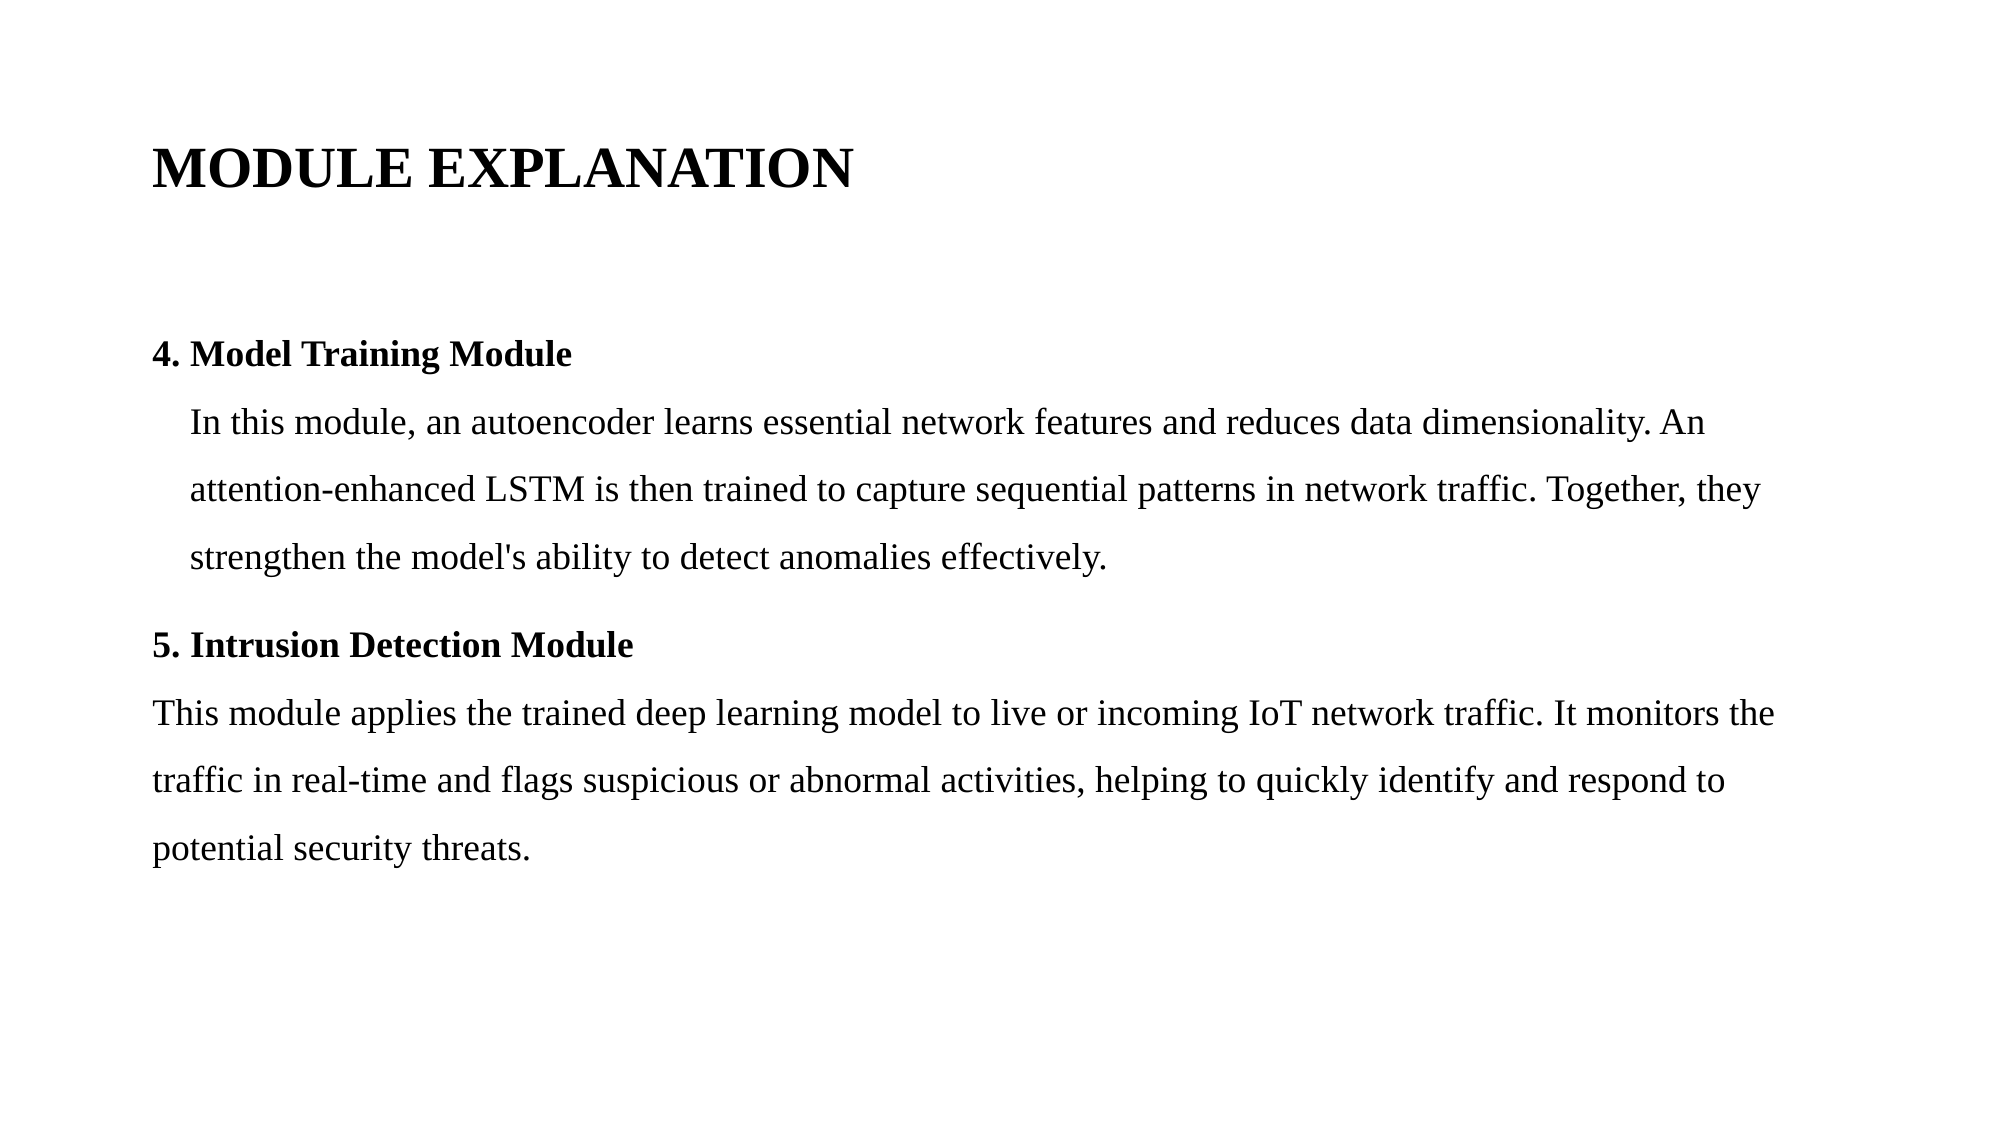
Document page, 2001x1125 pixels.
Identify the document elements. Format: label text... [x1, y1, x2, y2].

title MODULE EXPLANATION [137, 59, 1863, 278]
list 4. Model Training Module In this module, an autoencoder learns essential network features and reduces data dimensionality. An attention-enhanced LSTM is then trained to capture sequential patterns in network traffic. Together, they strengthen the model's ability to detect anomalies effectively. 5. Intrusion Detection Module This module applies the trained deep learning model to live or incoming IoT network traffic. It monitors the traffic in real-time and flags suspicious or abnormal activities, helping to quickly identify and respond to potential security threats. [137, 299, 1863, 1014]
